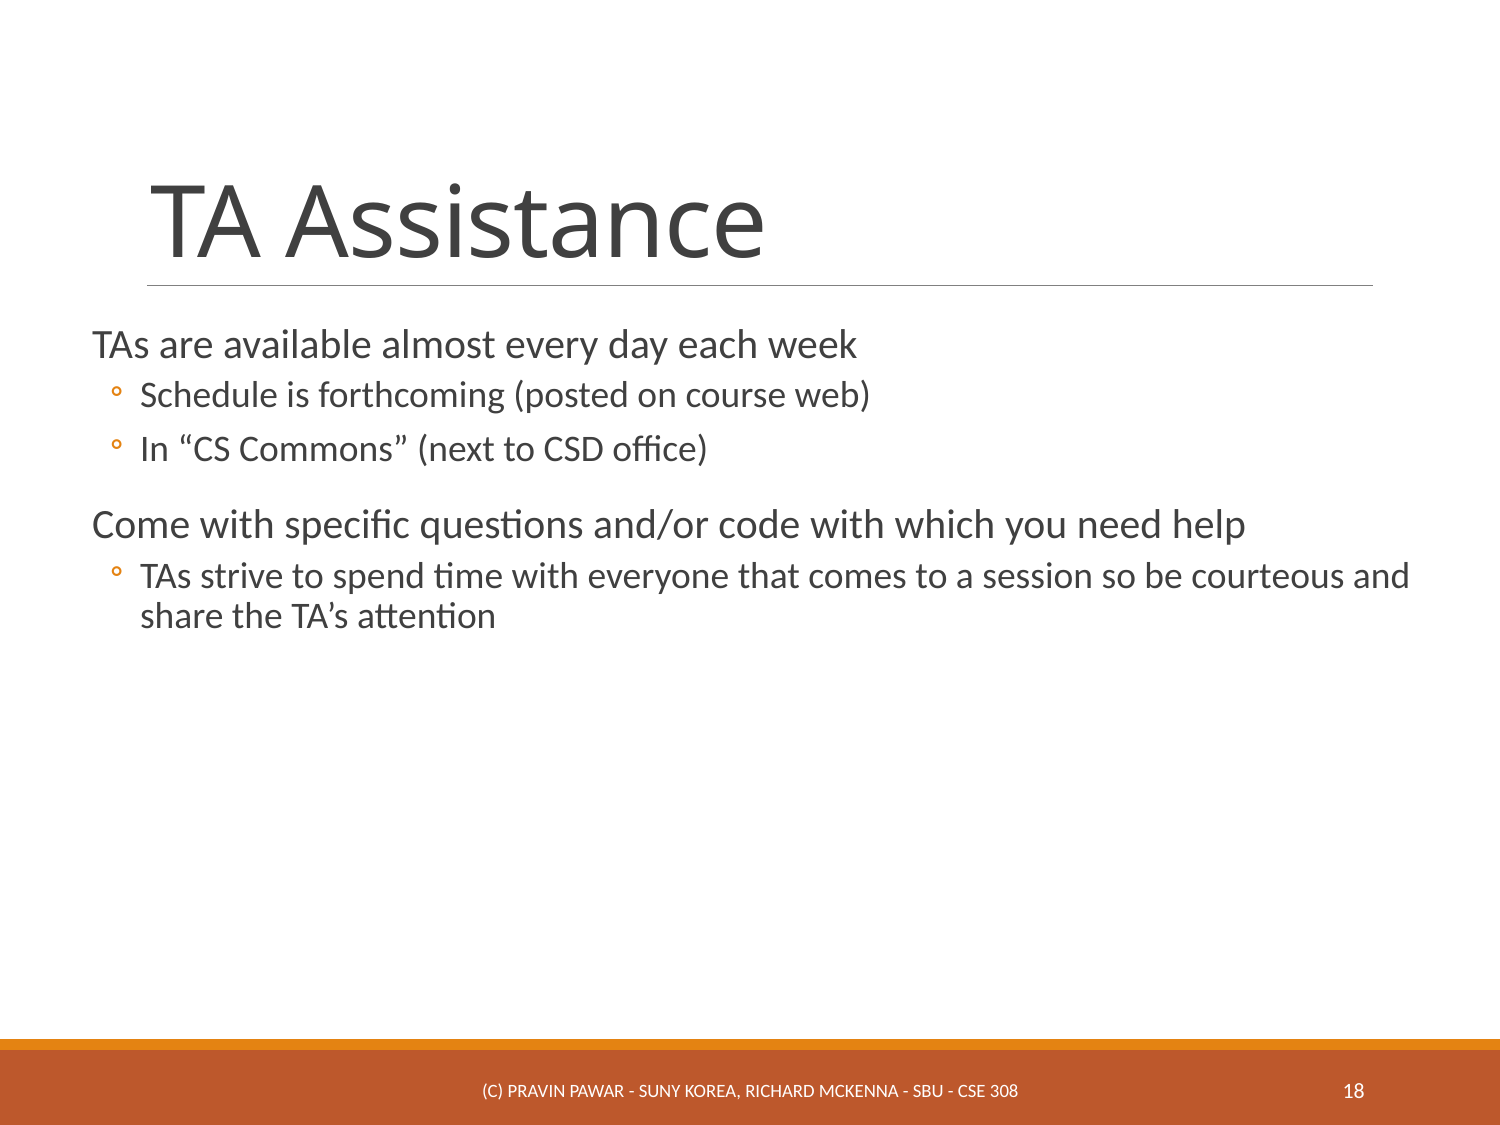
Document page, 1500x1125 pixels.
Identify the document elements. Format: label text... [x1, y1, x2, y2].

title TA Assistance [135, 47, 1373, 285]
list TAs are available almost every day each week Schedule is forthcoming (posted on course web) In “CS Commons” (next to CSD office) Come with specific questions and/or code with which you need help TAs strive to spend time with everyone that comes to a session so be courteous and share the TA’s attention [77, 314, 1420, 1014]
slide_number 18 [1218, 1059, 1380, 1120]
footer (c) Pravin Pawar - SUNY Korea, Richard McKenna - SBU - CSE 308 [453, 1059, 1047, 1120]
